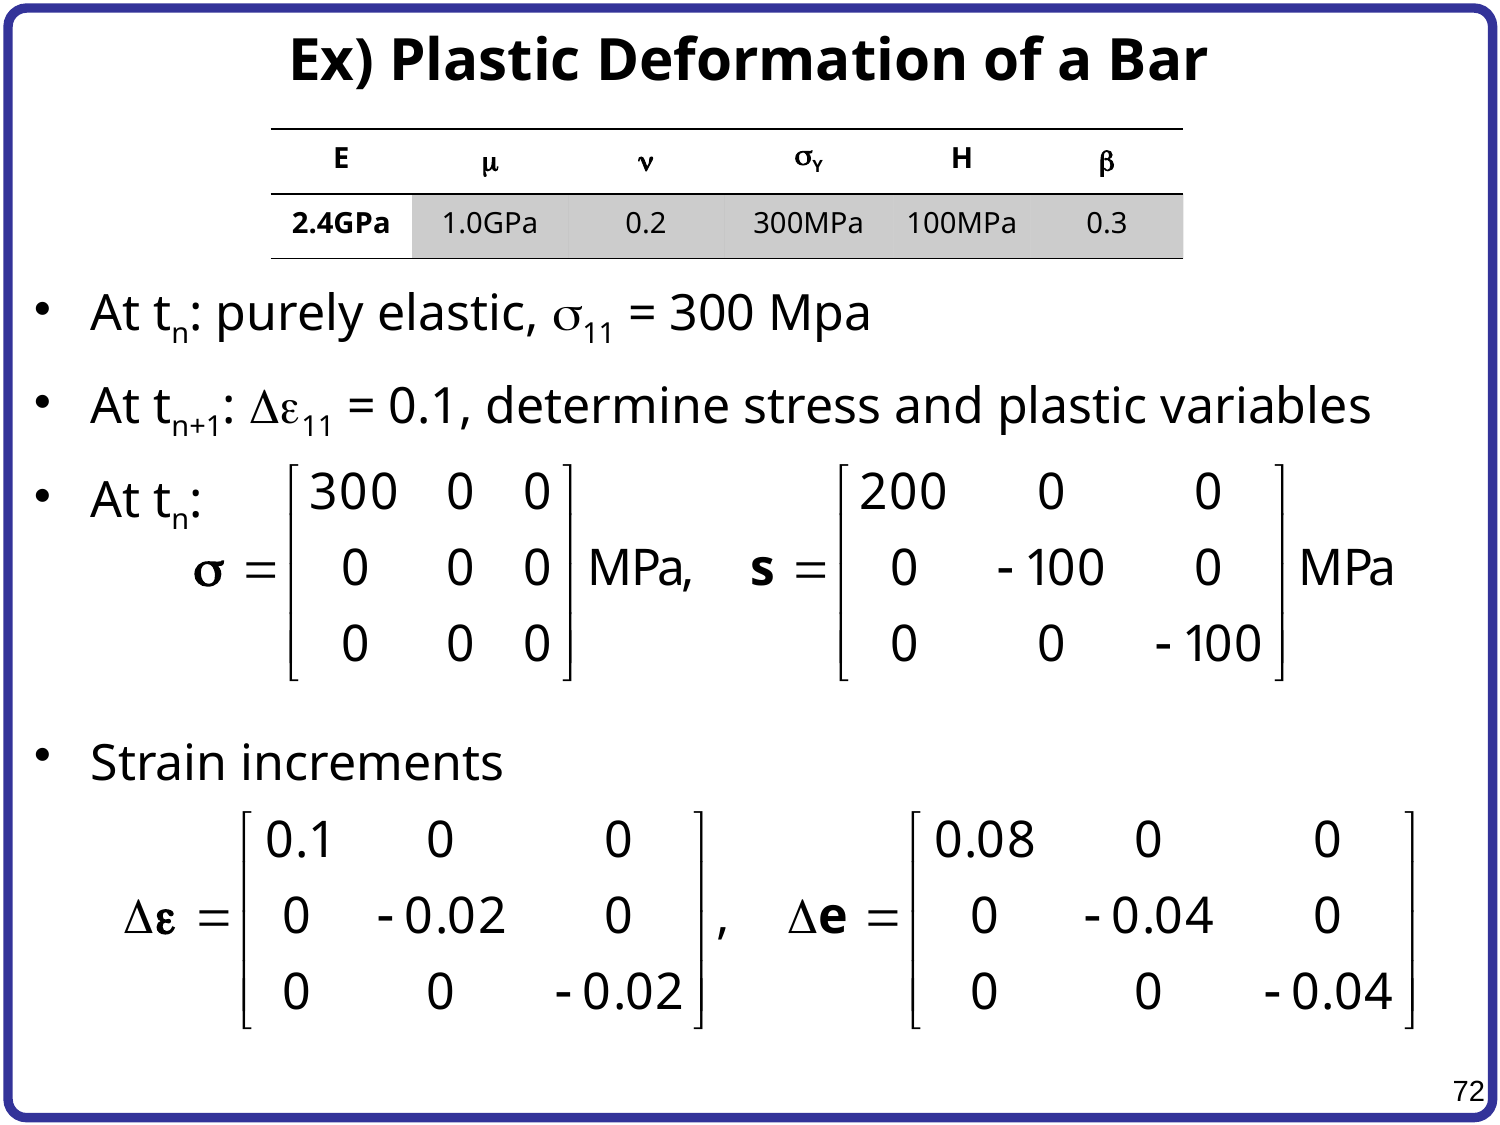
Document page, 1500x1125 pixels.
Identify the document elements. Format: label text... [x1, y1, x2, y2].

table_cell 2.4GPa [271, 195, 412, 258]
table_header m [412, 130, 568, 193]
table_header sY [724, 130, 893, 193]
table_cell 1.0GPa [412, 195, 568, 258]
table_cell 0.3 [1031, 195, 1183, 258]
table_cell 300MPa [724, 195, 893, 258]
table_header n [568, 130, 724, 193]
table_cell 100MPa [893, 195, 1031, 258]
title Ex) Plastic Deformation of a Bar [6, 7, 1492, 106]
table_header b [1031, 130, 1183, 193]
table_header E [271, 130, 412, 193]
table_header H [893, 130, 1031, 193]
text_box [120, 806, 1429, 1035]
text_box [190, 458, 1401, 687]
table_cell 0.2 [568, 195, 724, 258]
list At tn: purely elastic, s11 = 300 Mpa At tn+1: De11 = 0.1, determine stress and plastic variables At tn: Strain increments [18, 272, 1481, 1086]
